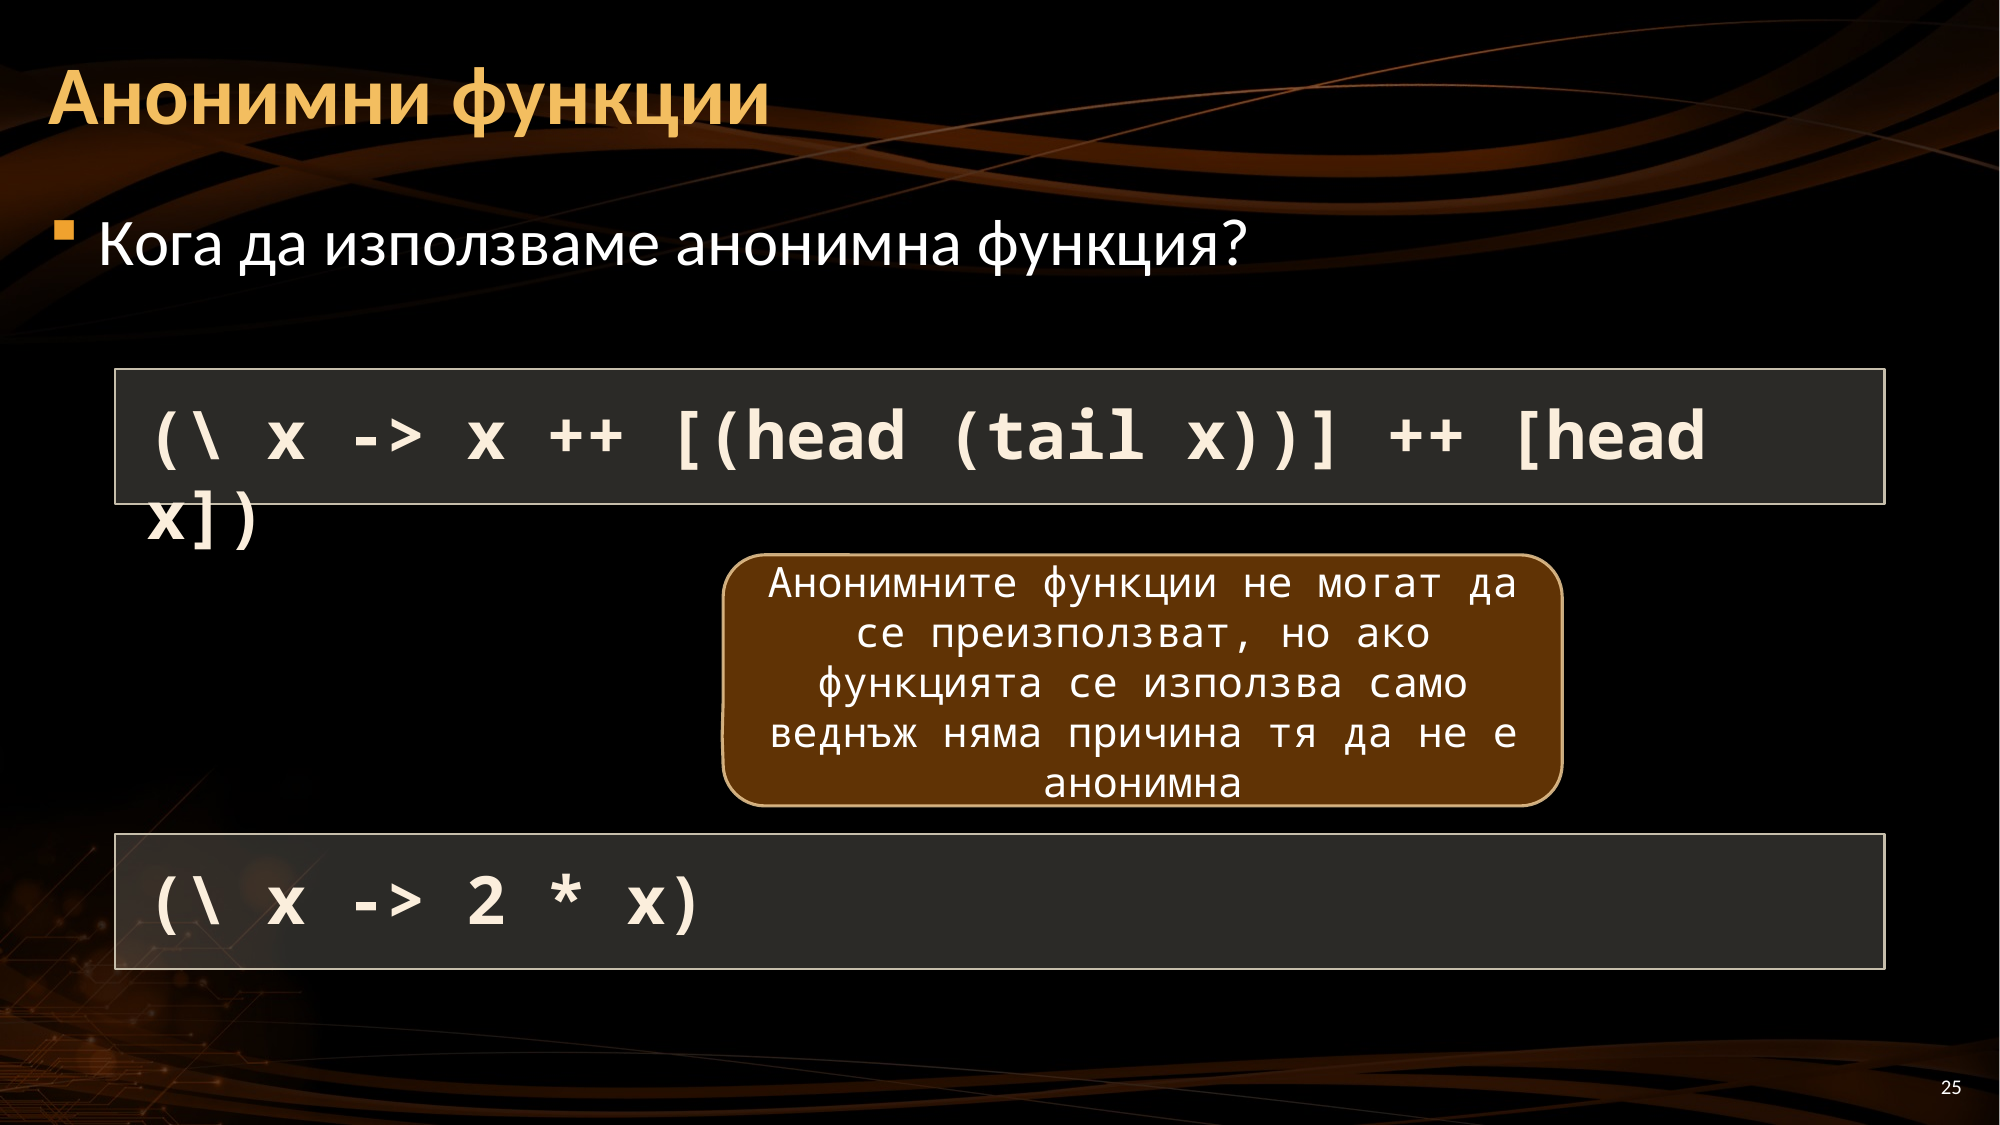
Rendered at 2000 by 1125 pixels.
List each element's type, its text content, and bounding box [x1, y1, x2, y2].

text_box (\ x -> x ++ [(head (tail x))] ++ [head x]) [114, 369, 1885, 504]
title Анонимни функции [30, 6, 1968, 189]
text_box Анонимните функции не могат да се преизползват, но ако функцията се използва само веднъж няма причина тя да не е анонимна [722, 554, 1563, 806]
text_box (\ x -> 2 * x) [114, 834, 1885, 969]
slide_number 25 [1897, 1070, 1968, 1103]
picture [0, 0, 2000, 1125]
list Кога да използваме анонимна функция? [31, 189, 1968, 1103]
